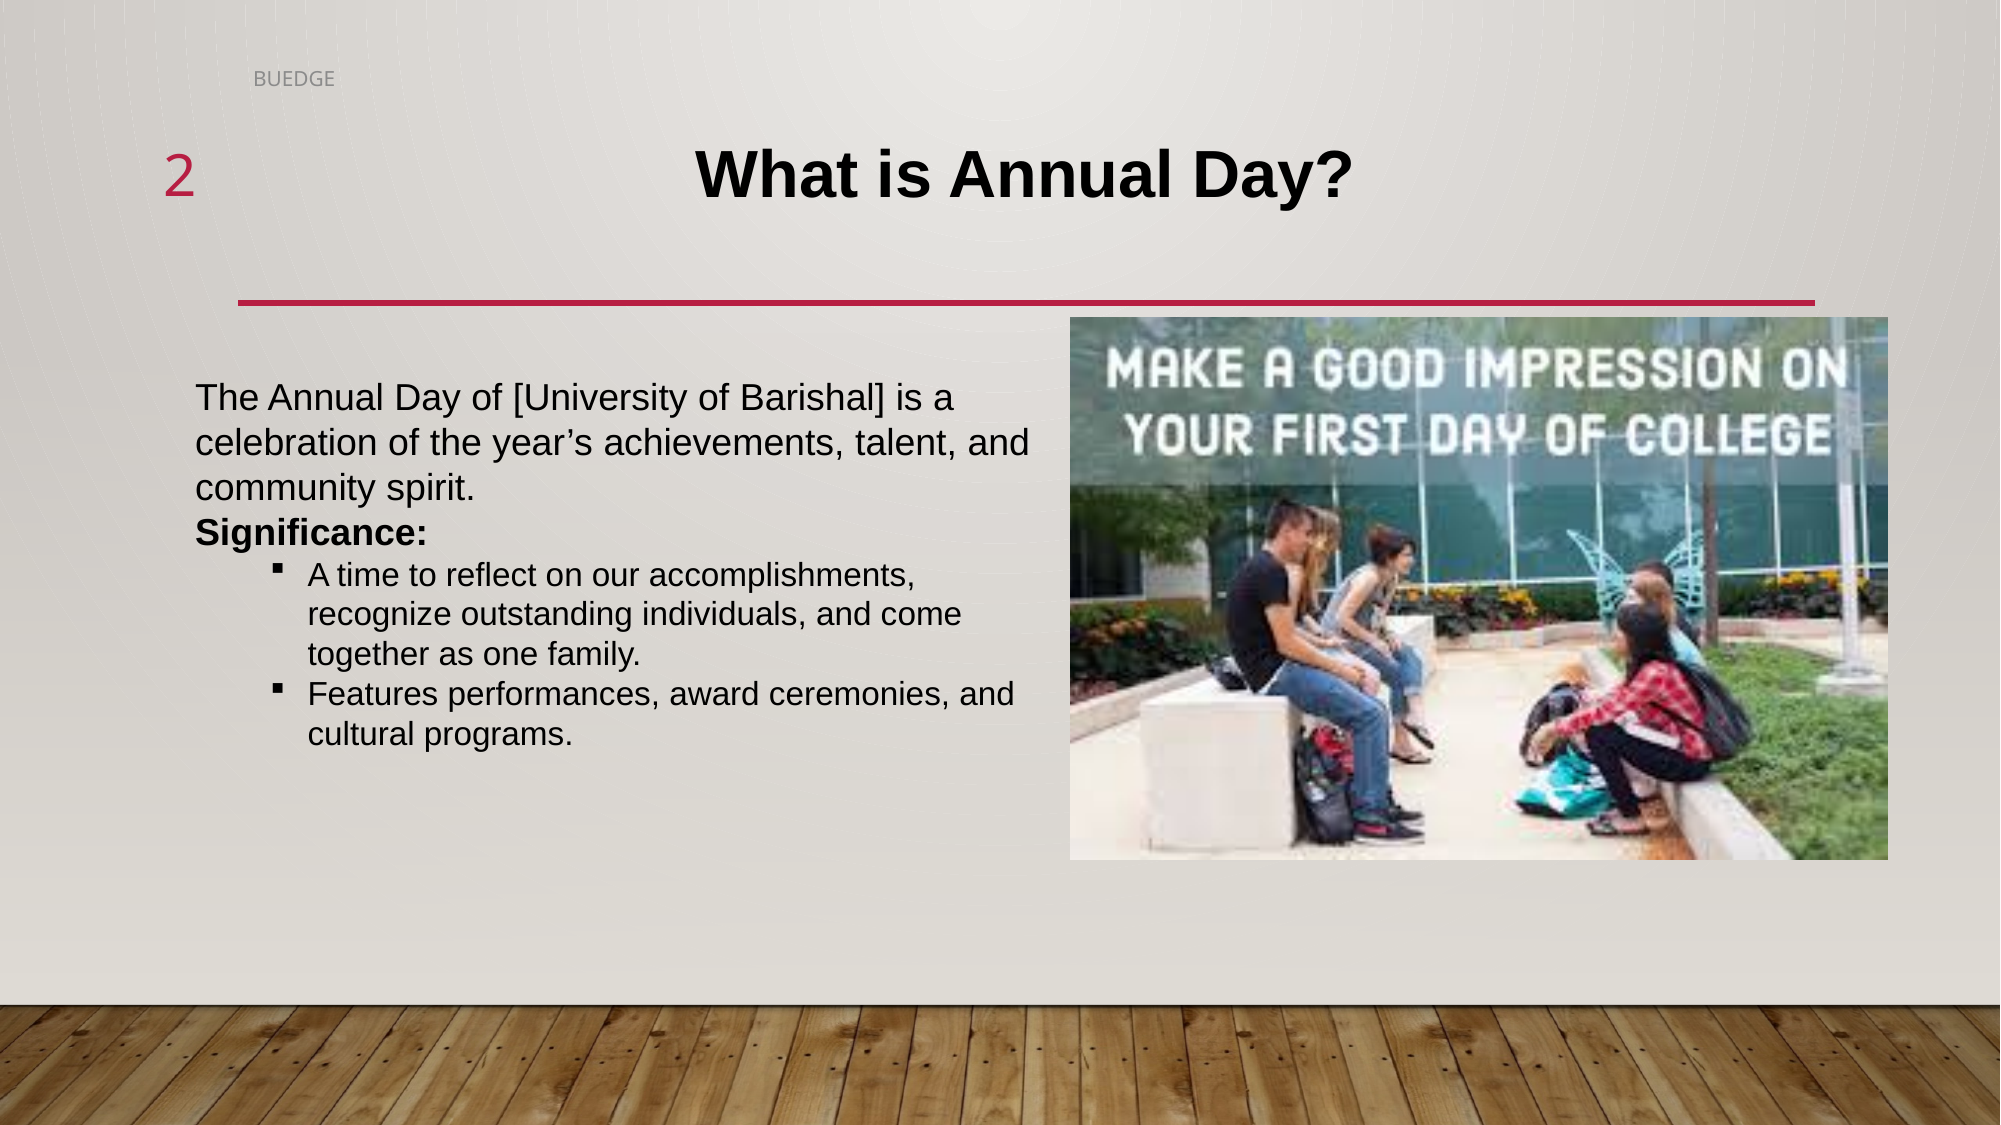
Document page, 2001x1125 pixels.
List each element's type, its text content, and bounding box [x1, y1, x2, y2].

picture [0, 1005, 2000, 1125]
footer BUEDGE [238, 54, 1213, 105]
picture [1069, 317, 1889, 861]
slide_number 2 [78, 131, 212, 214]
title What is Annual Day? [238, 131, 1814, 305]
list The Annual Day of [University of Barishal] is a celebration of the year’s achievements, talent, and community spirit. Significance: A time to reflect on our accomplishments, recognize outstanding individuals, and come together as one family. Features performances, award ceremonies, and cultural programs. [180, 236, 1070, 889]
